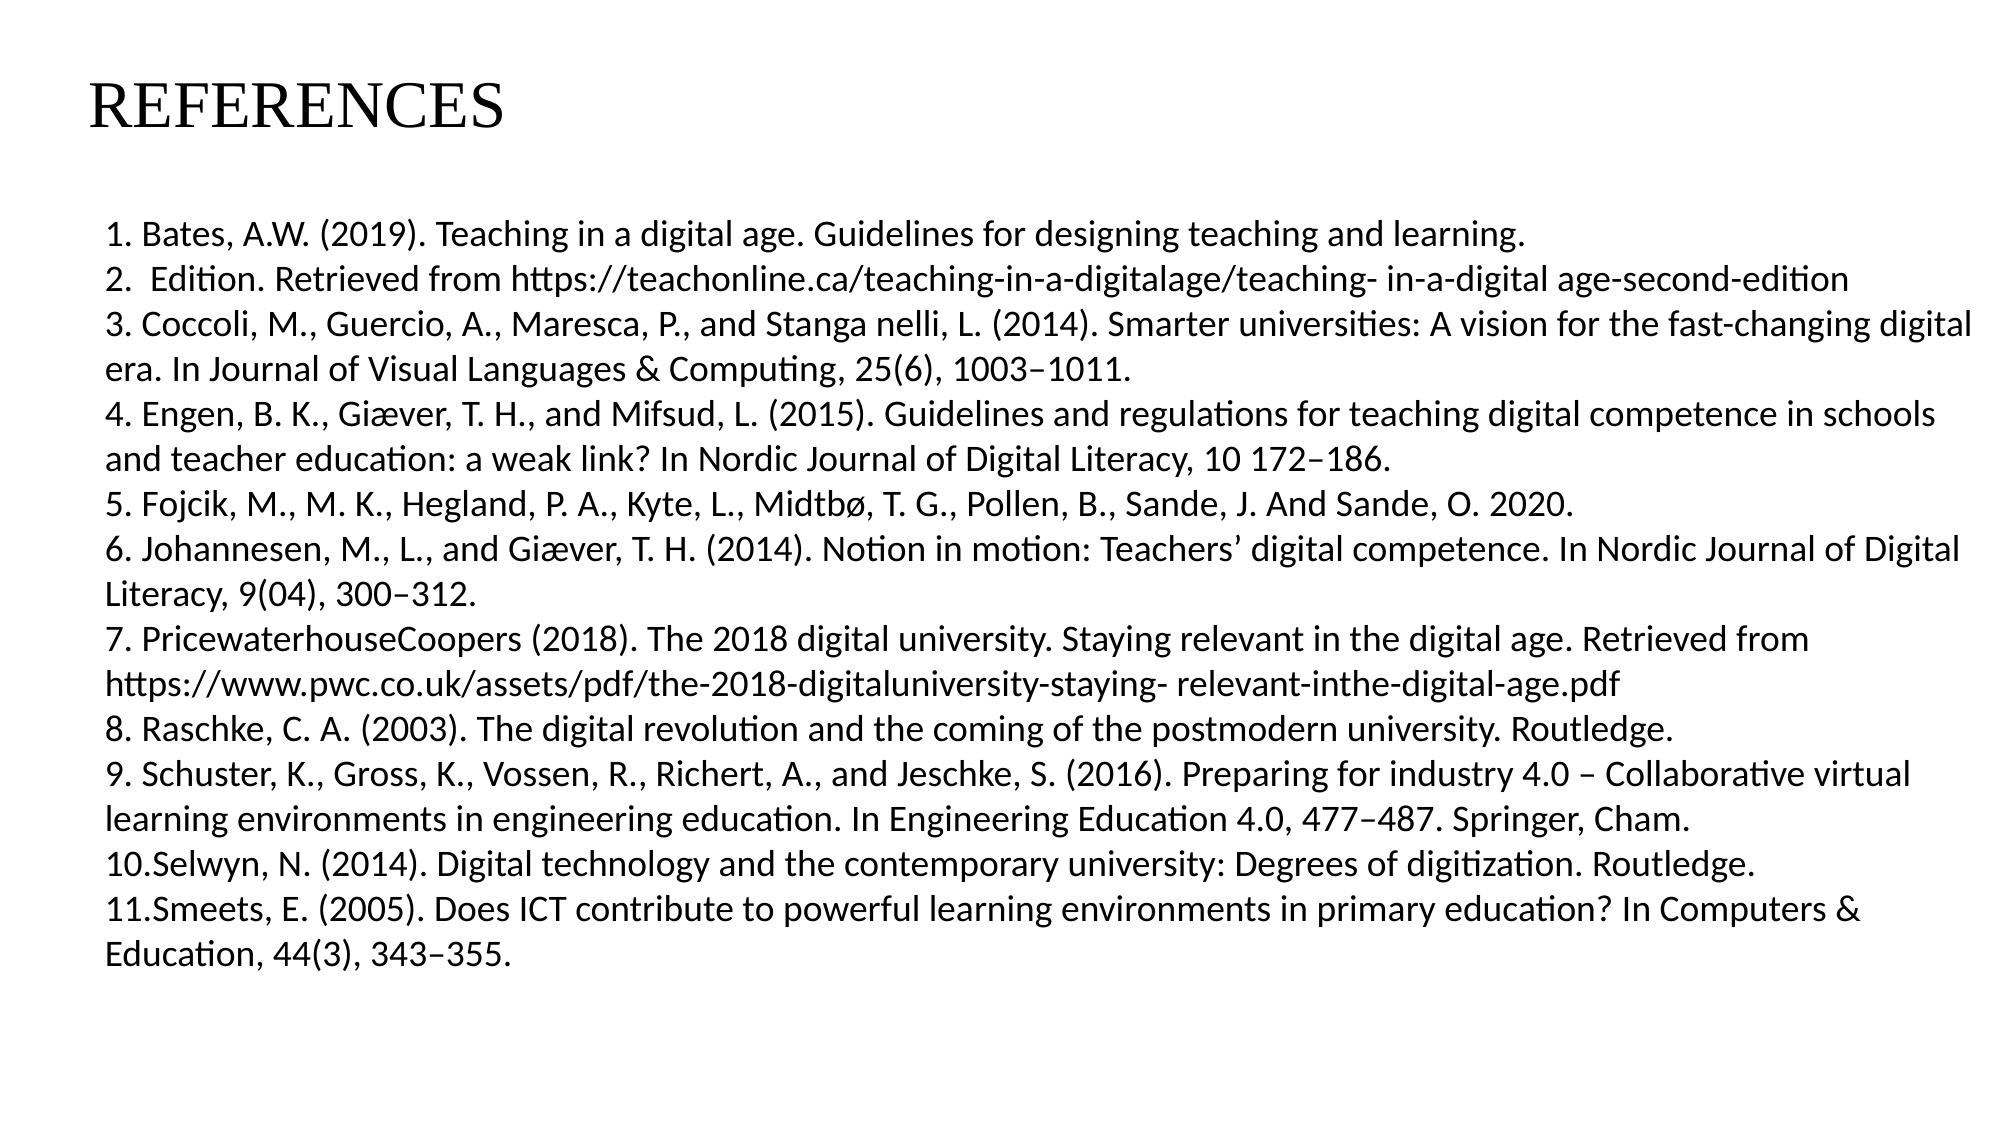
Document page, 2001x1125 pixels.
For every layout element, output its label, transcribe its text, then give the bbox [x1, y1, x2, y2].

text_box REFERENCES [73, 53, 527, 148]
text_box 1. Bates, A.W. (2019). Teaching in a digital age. Guidelines for designing teaching and learning. 2. Edition. Retrieved from https://teachonline.ca/teaching-in-a-digitalage/teaching- in-a-digital age-second-edition 3. Coccoli, M., Guercio, A., Maresca, P., and Stanga nelli, L. (2014). Smarter universities: A vision for the fast-changing digital era. In Journal of Visual Languages & Computing, 25(6), 1003–1011. 4. Engen, B. K., Giæver, T. H., and Mifsud, L. (2015). Guidelines and regulations for teaching digital competence in schools and teacher education: a weak link? In Nordic Journal of Digital Literacy, 10 172–186. 5. Fojcik, M., M. K., Hegland, P. A., Kyte, L., Midtbø, T. G., Pollen, B., Sande, J. And Sande, O. 2020. 6. Johannesen, M., L., and Giæver, T. H. (2014). Notion in motion: Teachers’ digital competence. In Nordic Journal of Digital Literacy, 9(04), 300–312. 7. PricewaterhouseCoopers (2018). The 2018 digital university. Staying relevant in the digital age. Retrieved from https://www.pwc.co.uk/assets/pdf/the-2018-digitaluniversity-staying- relevant-inthe-digital-age.pdf 8. Raschke, C. A. (2003). The digital revolution and the coming of the postmodern university. Routledge. 9. Schuster, K., Gross, K., Vossen, R., Richert, A., and Jeschke, S. (2016). Preparing for industry 4.0 – Collaborative virtual learning environments in engineering education. In Engineering Education 4.0, 477–487. Springer, Cham. 10.Selwyn, N. (2014). Digital technology and the contemporary university: Degrees of digitization. Routledge. 11.Smeets, E. (2005). Does ICT contribute to powerful learning environments in primary education? In Computers & Education, 44(3), 343–355. [90, 202, 2000, 982]
